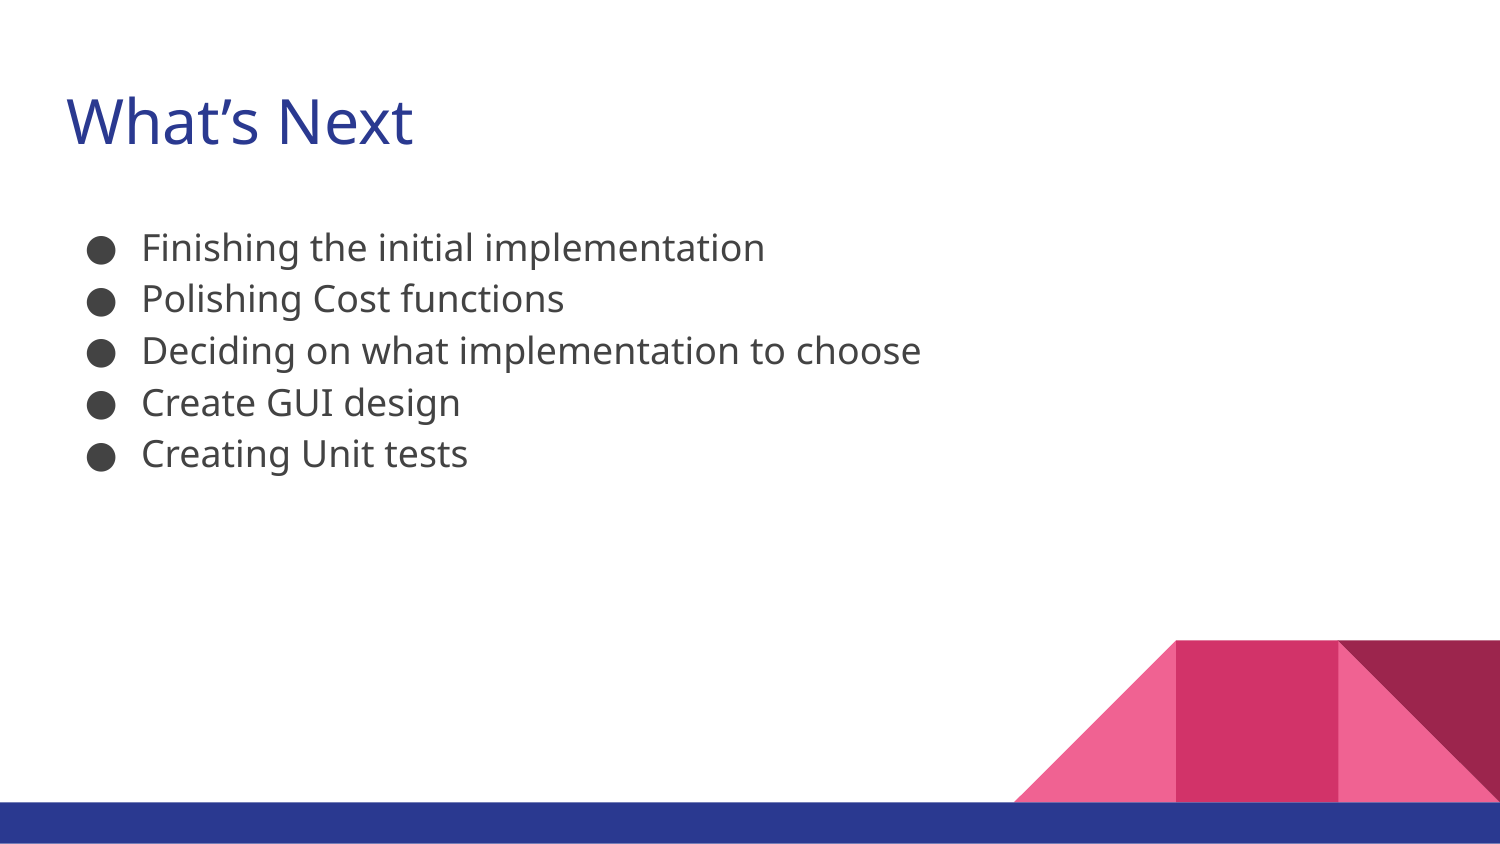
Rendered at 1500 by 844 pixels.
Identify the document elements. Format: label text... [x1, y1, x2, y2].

title What’s Next [51, 67, 1449, 167]
list Finishing the initial implementation Polishing Cost functions Deciding on what implementation to choose Create GUI design Creating Unit tests [51, 201, 1449, 750]
